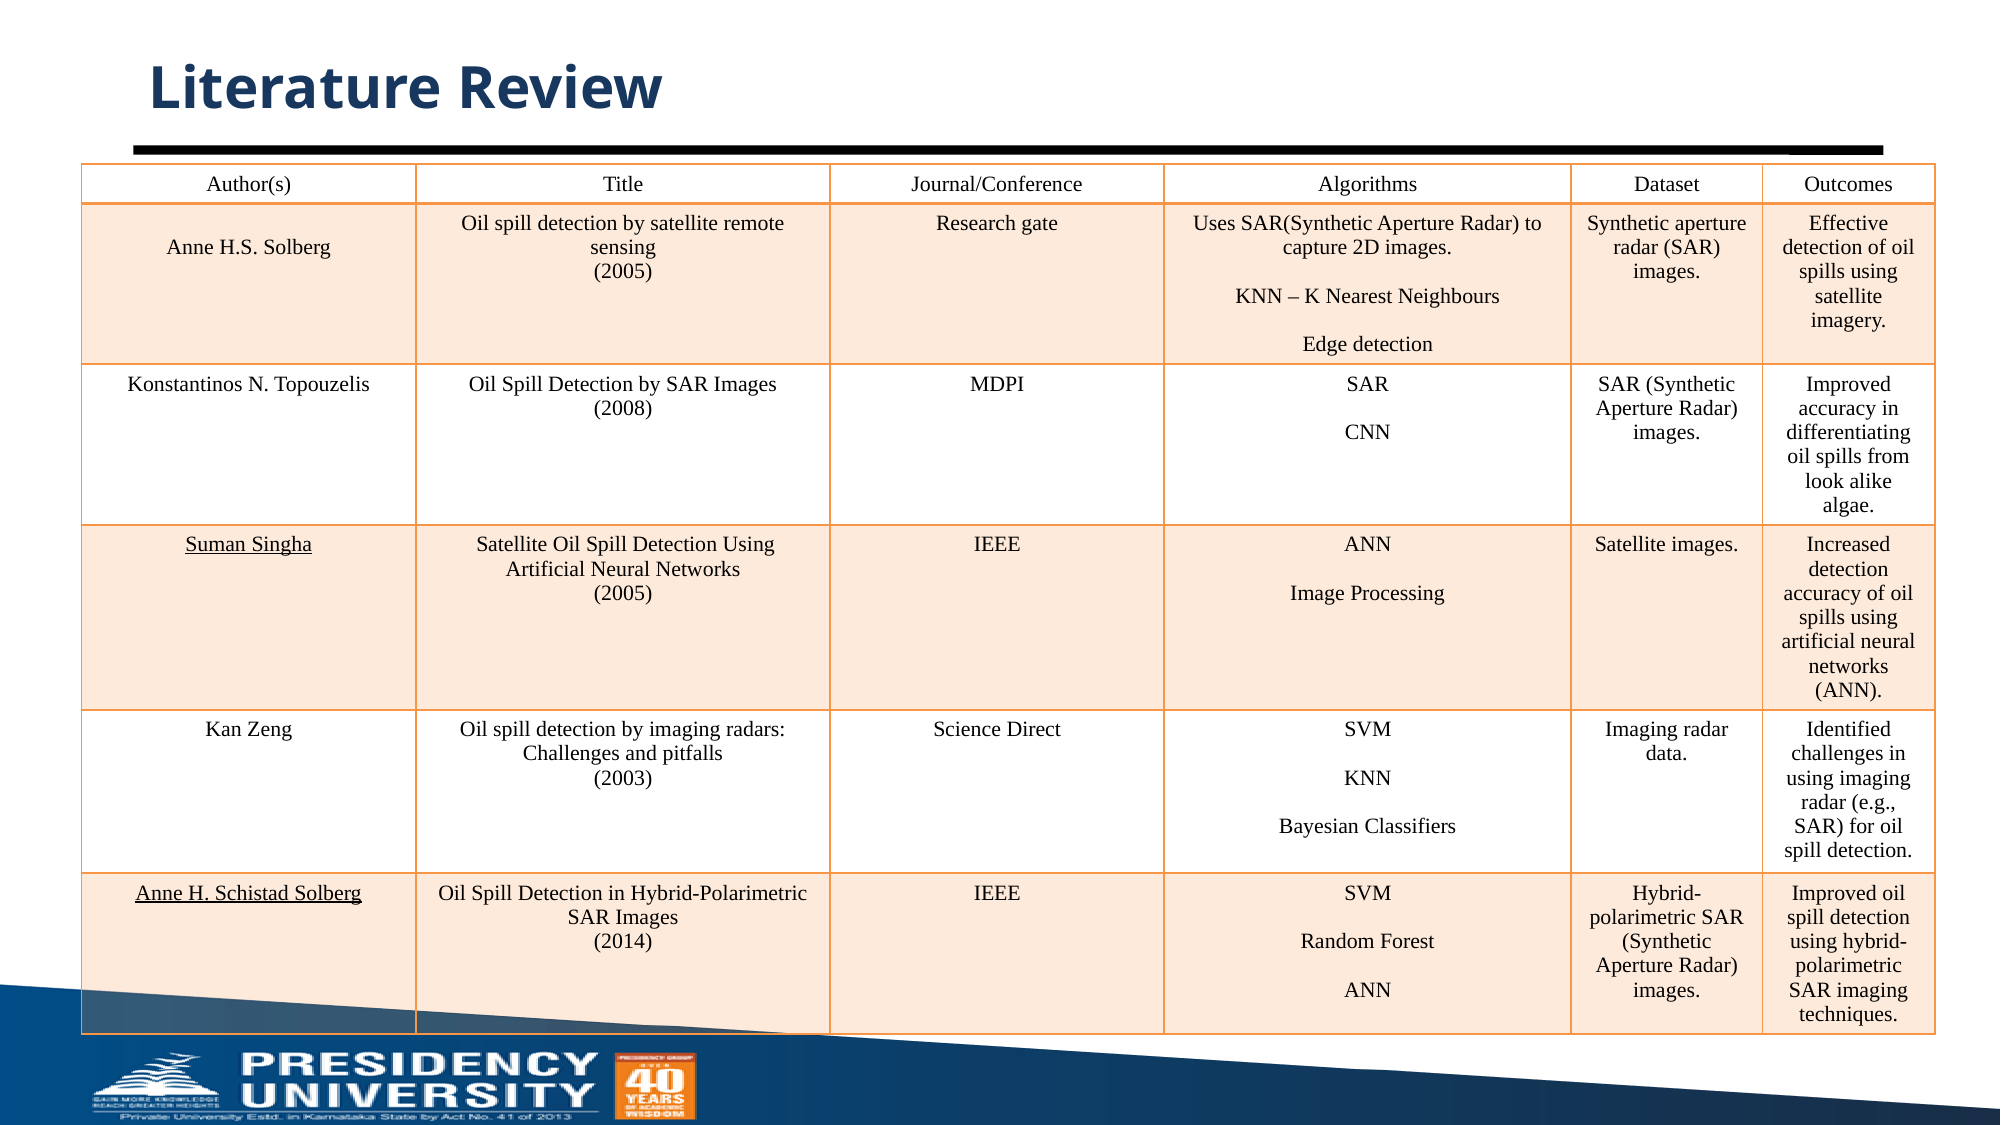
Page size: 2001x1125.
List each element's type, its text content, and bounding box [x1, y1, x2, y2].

title Literature Review [133, 45, 1884, 125]
table_cell Hybrid-polarimetric SAR (Synthetic Aperture Radar) images. [1572, 874, 1762, 1033]
table_cell Satellite images. [1572, 526, 1762, 709]
table_cell Identified challenges in using imaging radar (e.g., SAR) for oil spill detection. [1763, 711, 1934, 872]
table_header Algorithms [1165, 165, 1570, 202]
table_cell IEEE [831, 526, 1163, 709]
table_cell IEEE [831, 874, 1163, 1033]
table_cell SAR (Synthetic Aperture Radar) images. [1572, 365, 1762, 524]
table_cell Uses SAR(Synthetic Aperture Radar) to capture 2D images. KNN – K Nearest Neighbours Edge detection [1165, 205, 1570, 363]
table_cell Suman Singha [82, 526, 415, 709]
table_header Journal/Conference [831, 165, 1163, 202]
table_header Author(s) [82, 165, 415, 202]
table_cell Anne H.S. Solberg [82, 205, 415, 363]
table_cell Imaging radar data. [1572, 711, 1762, 872]
table_cell Effective detection of oil spills using satellite imagery. [1763, 205, 1934, 363]
table_cell Oil Spill Detection by SAR Images (2008) [417, 365, 829, 524]
table_cell Synthetic aperture radar (SAR) images. [1572, 205, 1762, 363]
table_cell Research gate [831, 205, 1163, 363]
table_cell SVM Random Forest ANN [1165, 874, 1570, 1033]
table_cell Improved accuracy in differentiating oil spills from look alike algae. [1763, 365, 1934, 524]
table_cell MDPI [831, 365, 1163, 524]
table_cell Oil spill detection by satellite remote sensing (2005) [417, 205, 829, 363]
table_cell Oil spill detection by imaging radars: Challenges and pitfalls (2003) [417, 711, 829, 872]
table_cell SVM KNN Bayesian Classifiers [1165, 711, 1570, 872]
table_header Title [417, 165, 829, 202]
picture [0, 982, 2000, 1125]
table_cell Oil Spill Detection in Hybrid-Polarimetric SAR Images (2014) [417, 874, 829, 1033]
table_cell ANN Image Processing [1165, 526, 1570, 709]
table_cell Konstantinos N. Topouzelis [82, 365, 415, 524]
table_cell SAR CNN [1165, 365, 1570, 524]
table_cell Increased detection accuracy of oil spills using artificial neural networks (ANN). [1763, 526, 1934, 709]
table_cell Kan Zeng [82, 711, 415, 872]
table_cell Satellite Oil Spill Detection Using Artificial Neural Networks (2005) [417, 526, 829, 709]
table_header Outcomes [1763, 165, 1934, 202]
table_cell Anne H. Schistad Solberg [82, 874, 415, 1033]
table_cell Science Direct [831, 711, 1163, 872]
table_cell Improved oil spill detection using hybrid-polarimetric SAR imaging techniques. [1763, 874, 1934, 1033]
table_header Dataset [1572, 165, 1762, 202]
